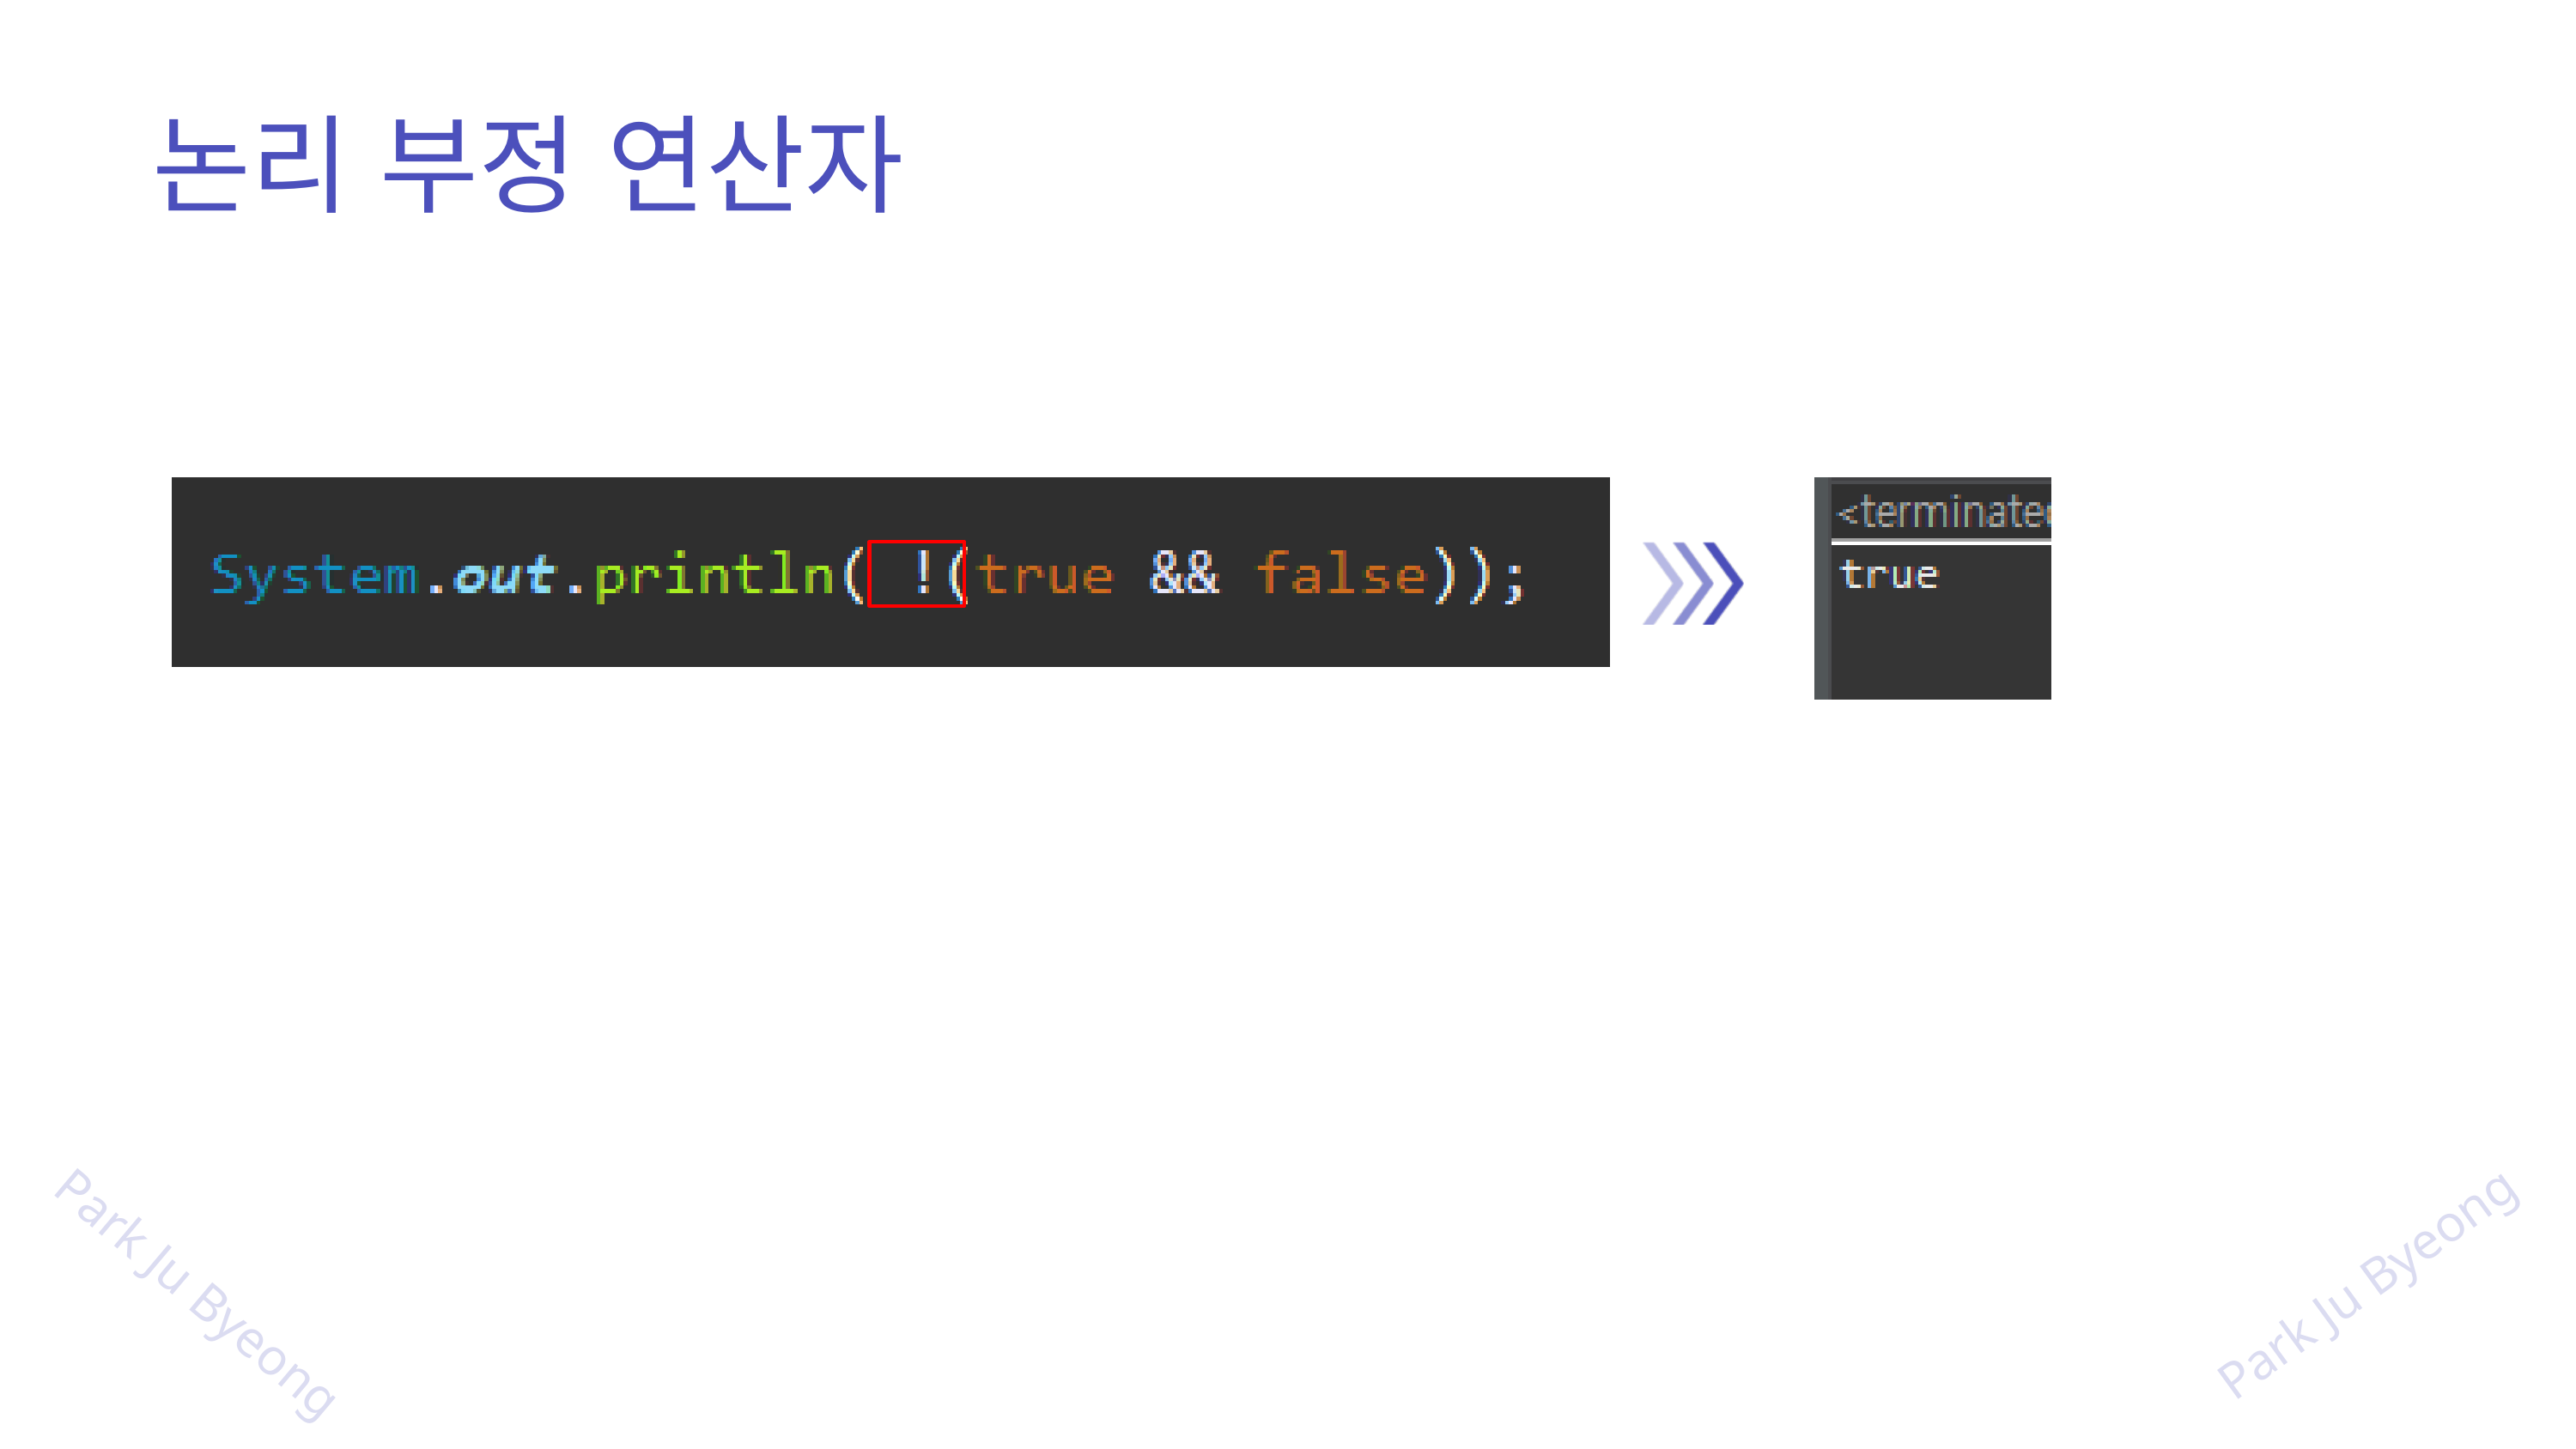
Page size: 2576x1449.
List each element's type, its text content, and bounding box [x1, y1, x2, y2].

picture [1814, 476, 2051, 700]
picture [171, 476, 1611, 668]
text_box 논리 부정 연산자 [139, 91, 1487, 233]
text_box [1642, 541, 1744, 625]
